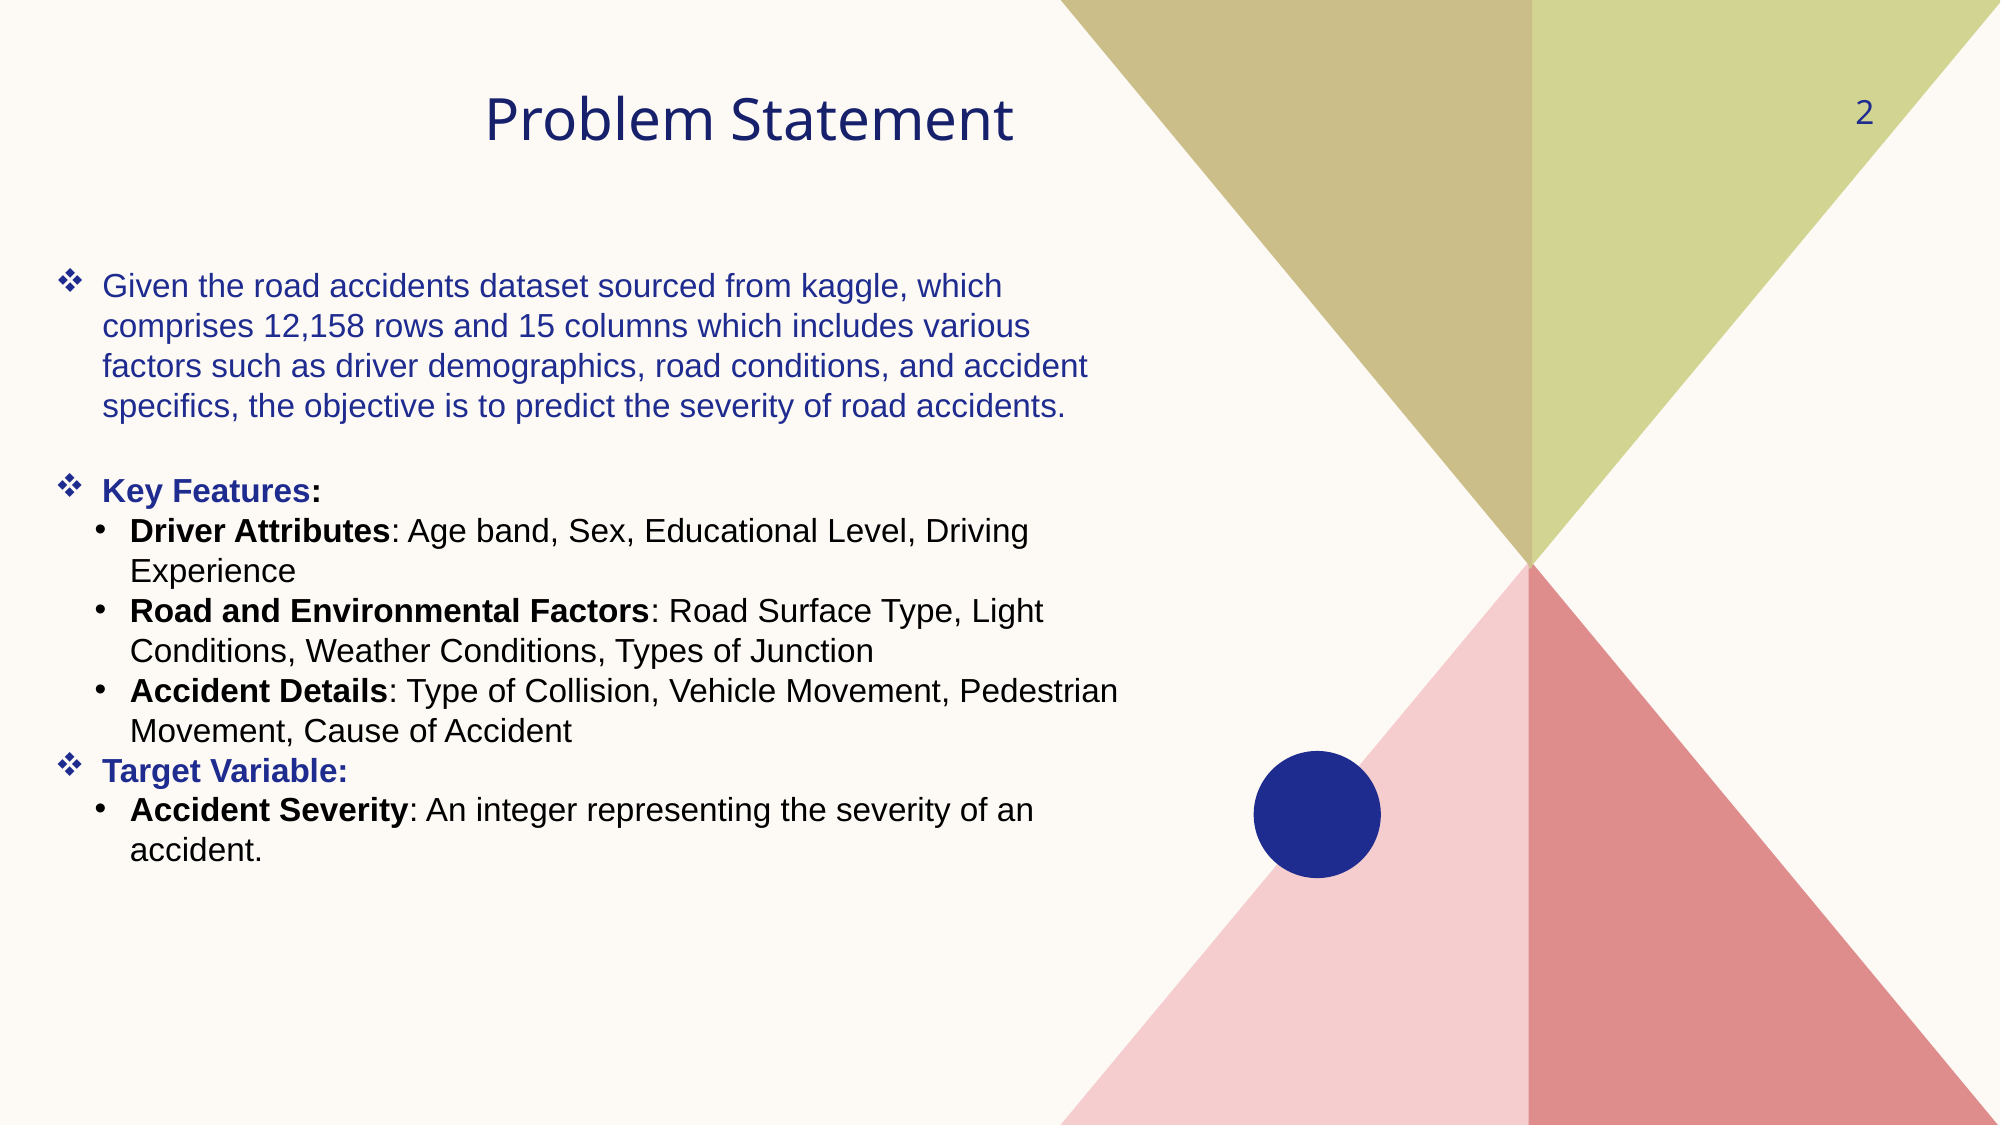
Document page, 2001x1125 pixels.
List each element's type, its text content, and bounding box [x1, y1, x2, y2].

text_box Problem Statement [469, 75, 1156, 160]
title Given the road accidents dataset sourced from kaggle, which comprises 12,158 rows and 15 columns which includes various factors such as driver demographics, road conditions, and accident specifics, the objective is to predict the severity of road accidents. [40, 228, 1121, 425]
text_box Key Features: Driver Attributes: Age band, Sex, Educational Level, Driving Experience Road and Environmental Factors: Road Surface Type, Light Conditions, Weather Conditions, Types of Junction Accident Details: Type of Collision, Vehicle Movement, Pedestrian Movement, Cause of Accident Target Variable: Accident Severity: An integer representing the severity of an accident. [40, 461, 1168, 876]
slide_number 2 [1699, 75, 1875, 153]
